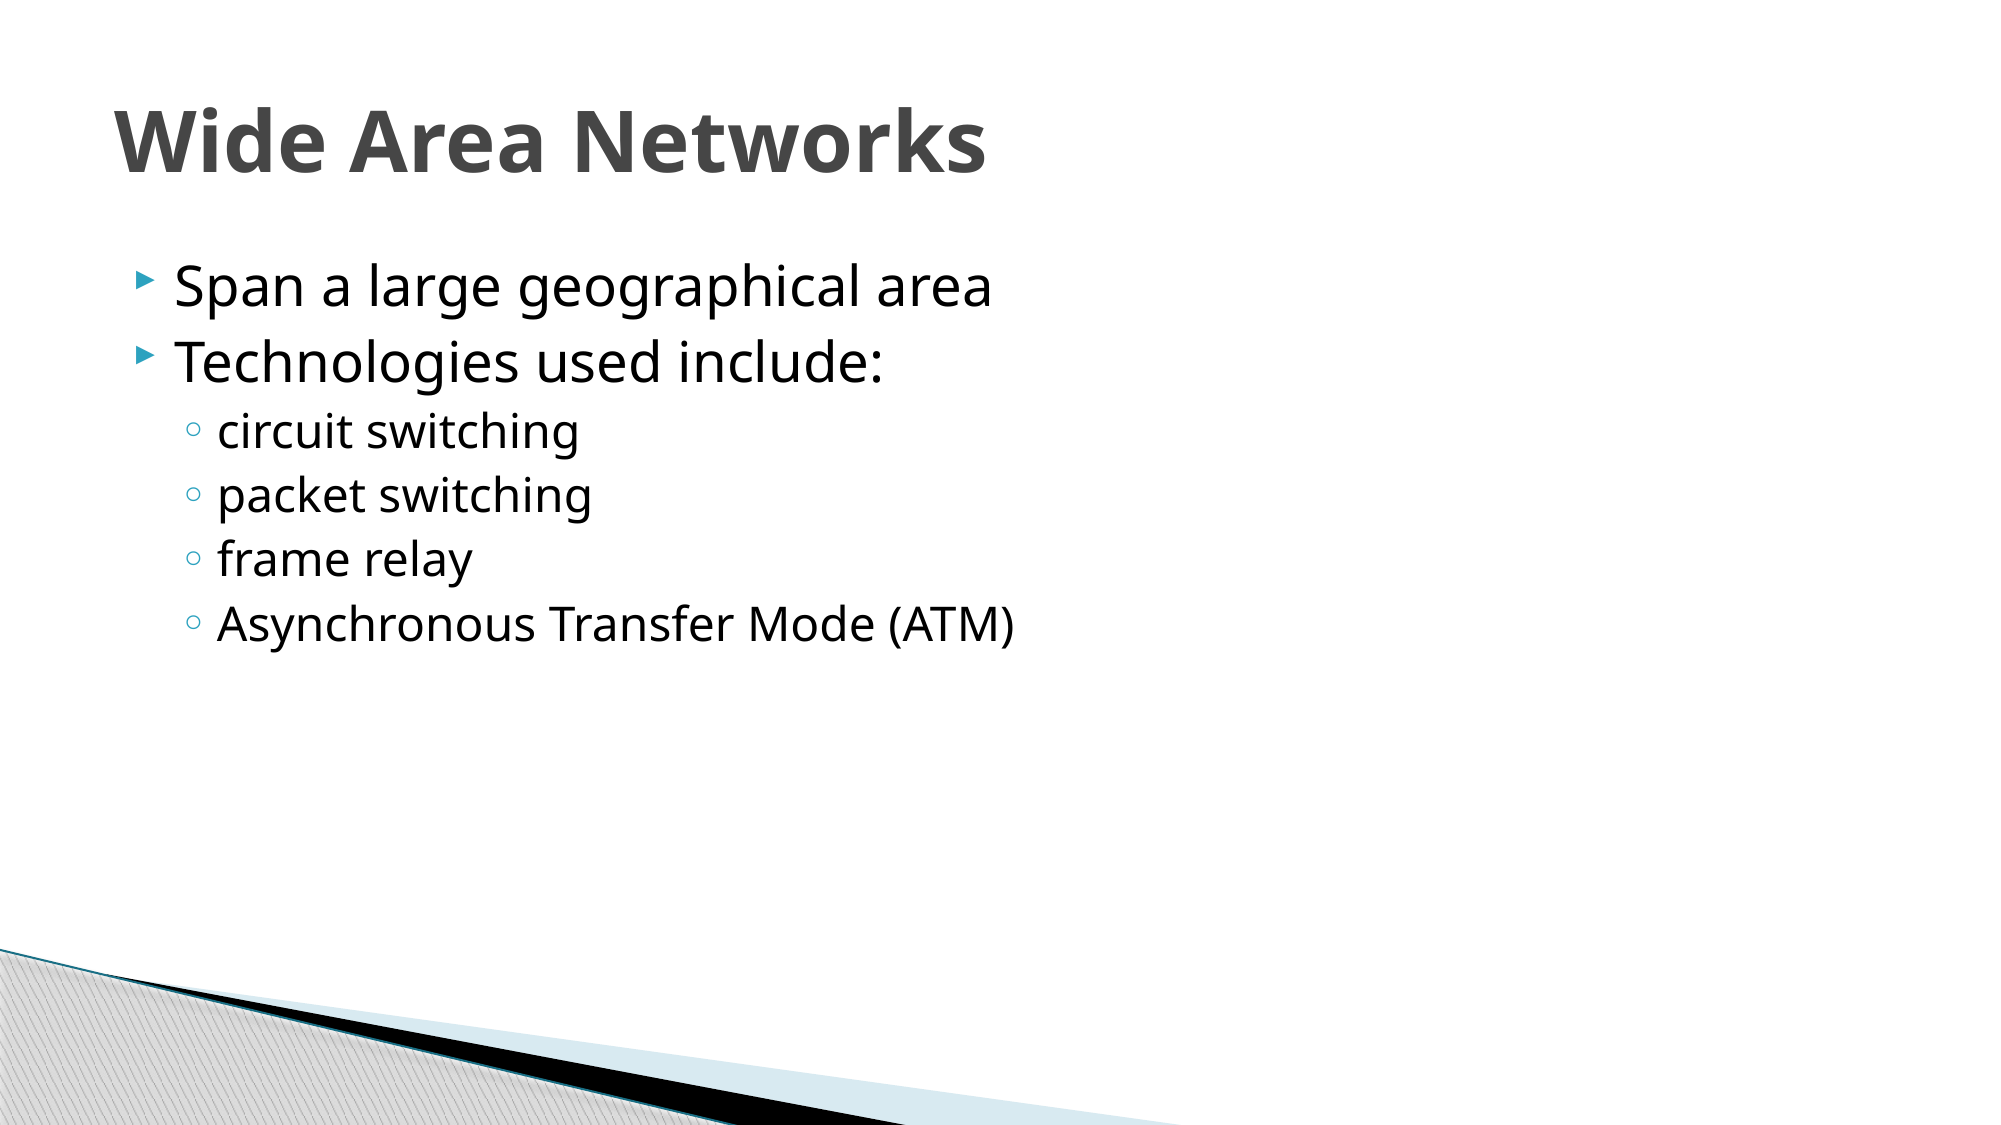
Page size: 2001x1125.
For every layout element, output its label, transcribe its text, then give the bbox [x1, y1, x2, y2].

title Wide Area Networks [99, 45, 1900, 233]
list Span a large geographical area Technologies used include: circuit switching packet switching frame relay Asynchronous Transfer Mode (ATM) [99, 242, 1900, 986]
